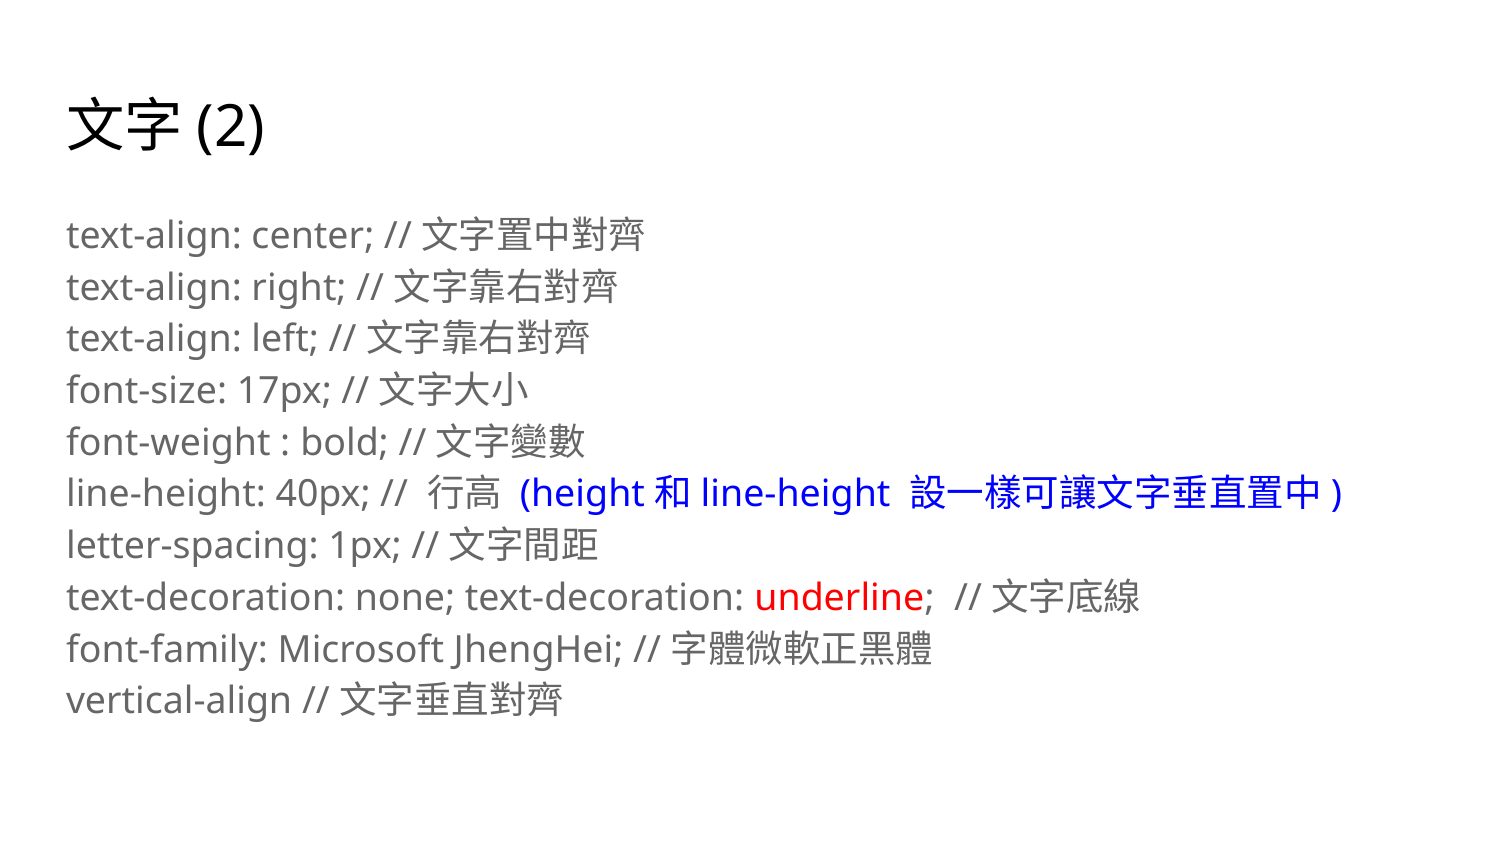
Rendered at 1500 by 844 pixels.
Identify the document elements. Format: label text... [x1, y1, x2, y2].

list text-align: center; //文字置中對齊 text-align: right; //文字靠右對齊 text-align: left; //文字靠右對齊 font-size: 17px; //文字大小 font-weight : bold; //文字變數 line-height: 40px; // 行高 (height和line-height 設一樣可讓文字垂直置中) letter-spacing: 1px; //文字間距 text-decoration: none; text-decoration: underline; //文字底線 font-family: Microsoft JhengHei; //字體微軟正黑體 vertical-align //文字垂直對齊 [51, 189, 1449, 750]
title 文字(2) [51, 72, 1449, 167]
